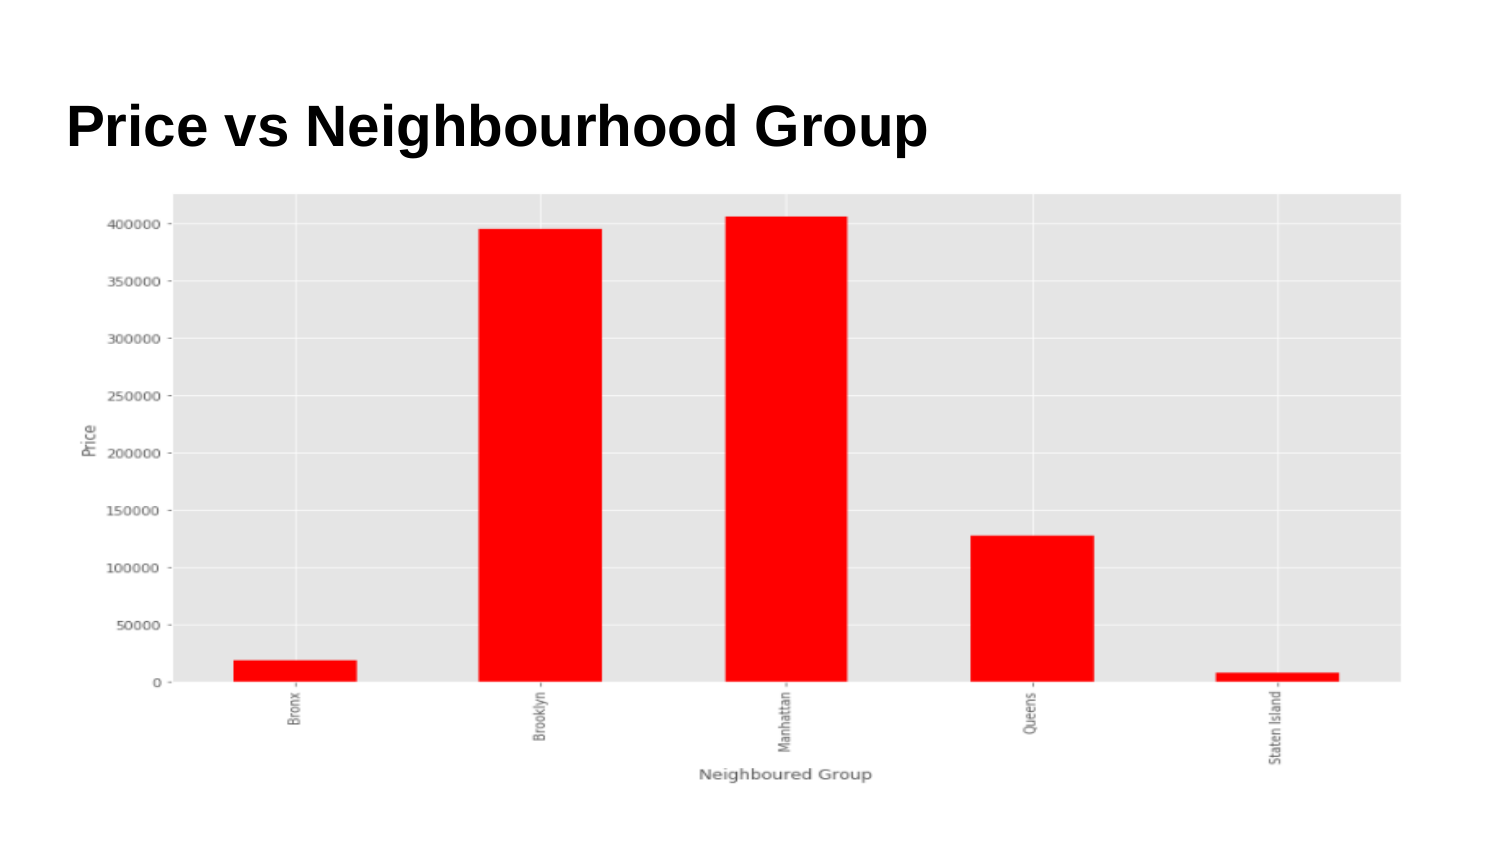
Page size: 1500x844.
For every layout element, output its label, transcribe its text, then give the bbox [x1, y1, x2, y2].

title Price vs Neighbourhood Group [51, 72, 1449, 167]
picture [74, 188, 1411, 797]
